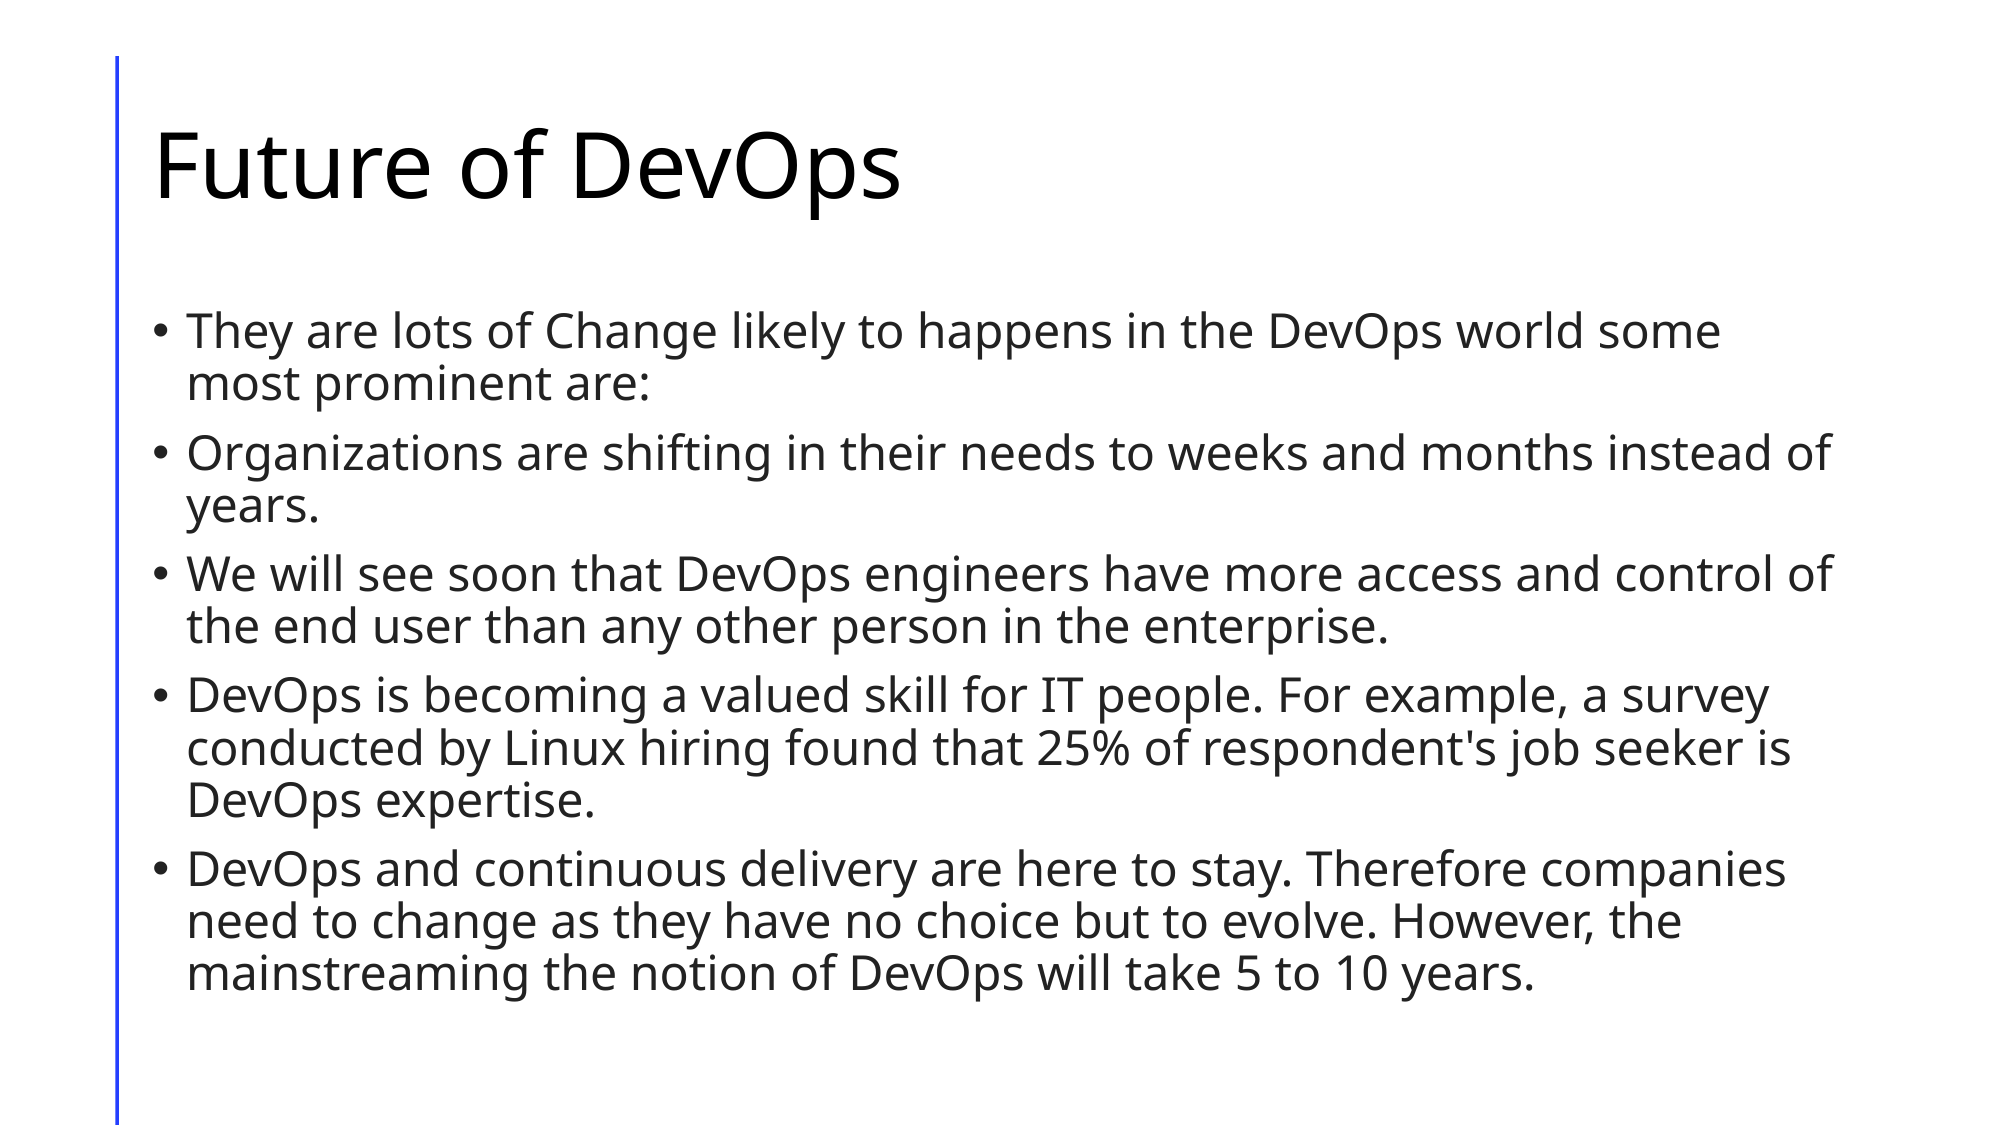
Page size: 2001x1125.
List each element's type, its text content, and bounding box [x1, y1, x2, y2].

title Future of DevOps [137, 59, 1863, 278]
list They are lots of Change likely to happens in the DevOps world some most prominent are: Organizations are shifting in their needs to weeks and months instead of years. We will see soon that DevOps engineers have more access and control of the end user than any other person in the enterprise. DevOps is becoming a valued skill for IT people. For example, a survey conducted by Linux hiring found that 25% of respondent's job seeker is DevOps expertise. DevOps and continuous delivery are here to stay. Therefore companies need to change as they have no choice but to evolve. However, the mainstreaming the notion of DevOps will take 5 to 10 years. [137, 299, 1863, 1014]
